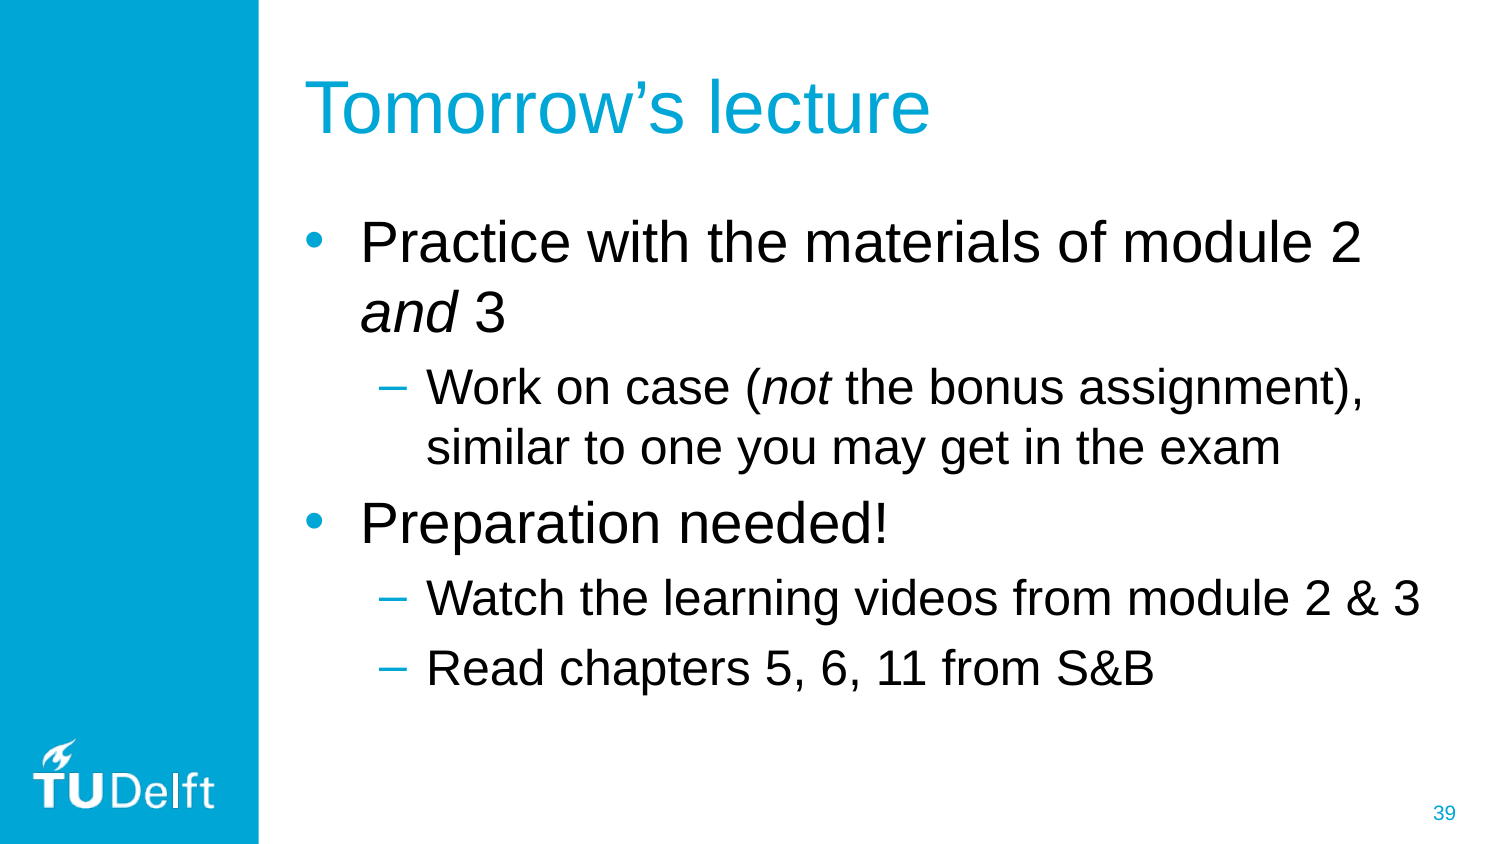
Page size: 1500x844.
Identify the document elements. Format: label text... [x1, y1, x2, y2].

title Tomorrow’s lecture [289, 33, 1455, 175]
list Practice with the materials of module 2 and 3 Work on case (not the bonus assignment), similar to one you may get in the exam Preparation needed! Watch the learning videos from module 2 & 3 Read chapters 5, 6, 11 from S&B [289, 196, 1455, 769]
